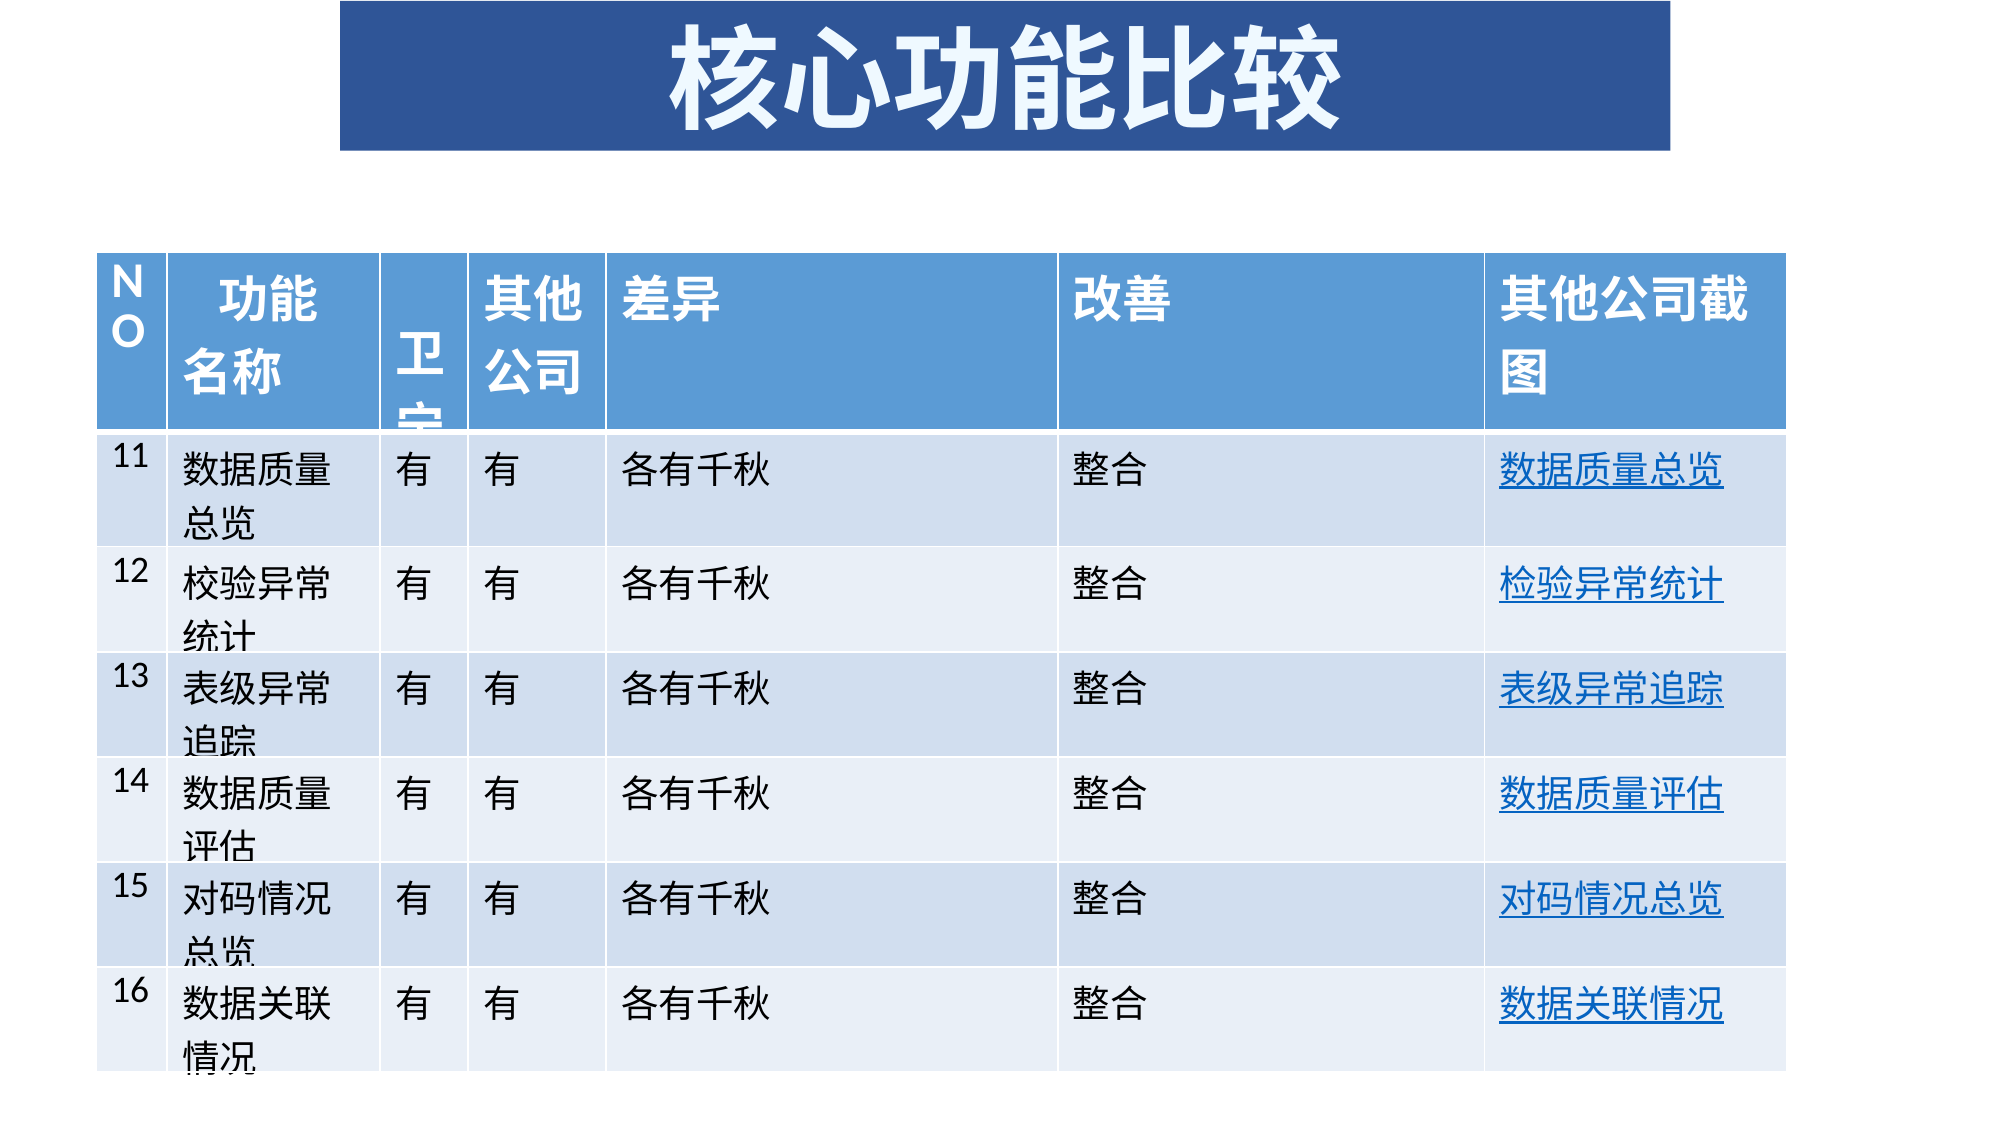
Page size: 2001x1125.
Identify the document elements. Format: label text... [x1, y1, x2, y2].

table_cell 有 [469, 435, 605, 546]
table_cell 11 [97, 435, 166, 546]
table_cell 整合 [1059, 863, 1484, 966]
table_cell 有 [381, 863, 467, 966]
table_header 改善 [1059, 253, 1484, 429]
table_cell 有 [469, 653, 605, 756]
table_cell 数据质量总览 [1485, 435, 1786, 546]
table_cell 数据质量评估 [1485, 758, 1786, 861]
table_cell 有 [469, 547, 605, 651]
table_header 差异 [607, 253, 1057, 429]
table_cell 14 [97, 758, 166, 861]
table_cell 有 [381, 968, 467, 1071]
table_header 其他公司 [469, 253, 605, 429]
table_cell 有 [469, 863, 605, 966]
table_cell 整合 [1059, 758, 1484, 861]
table_cell 整合 [1059, 435, 1484, 546]
table_header 功能名称 [168, 253, 379, 429]
table_cell 各有千秋 [607, 547, 1057, 651]
table_cell 各有千秋 [607, 435, 1057, 546]
table_cell 整合 [1059, 968, 1484, 1071]
table_cell 各有千秋 [607, 863, 1057, 966]
table_cell 有 [381, 547, 467, 651]
table_cell 数据关联情况 [1485, 968, 1786, 1071]
table_cell 各有千秋 [607, 968, 1057, 1071]
table_cell 对码情况总览 [1485, 863, 1786, 966]
table_cell 表级异常追踪 [168, 653, 379, 756]
table_cell 校验异常统计 [168, 547, 379, 651]
table_cell 有 [381, 435, 467, 546]
table_cell 表级异常追踪 [1485, 653, 1786, 756]
table_header NO [97, 253, 166, 429]
table_cell 整合 [1059, 653, 1484, 756]
table_header 卫宁 [381, 253, 467, 429]
table_cell 15 [97, 863, 166, 966]
table_cell 16 [97, 968, 166, 1071]
table_cell 各有千秋 [607, 653, 1057, 756]
table_cell 有 [381, 758, 467, 861]
table_cell 整合 [1059, 547, 1484, 651]
table_cell 12 [97, 547, 166, 651]
table_cell 有 [469, 758, 605, 861]
table_cell 13 [97, 653, 166, 756]
table_cell 检验异常统计 [1485, 547, 1786, 651]
table_cell 有 [381, 653, 467, 756]
text_box 核心功能比较 [340, 0, 1671, 151]
table_header 其他公司截图 [1485, 253, 1786, 429]
table_cell 各有千秋 [607, 758, 1057, 861]
table_cell 数据关联情况 [168, 968, 379, 1071]
table_cell 对码情况总览 [168, 863, 379, 966]
table_cell 数据质量总览 [168, 435, 379, 546]
table_cell 数据质量评估 [168, 758, 379, 861]
table_cell 有 [469, 968, 605, 1071]
